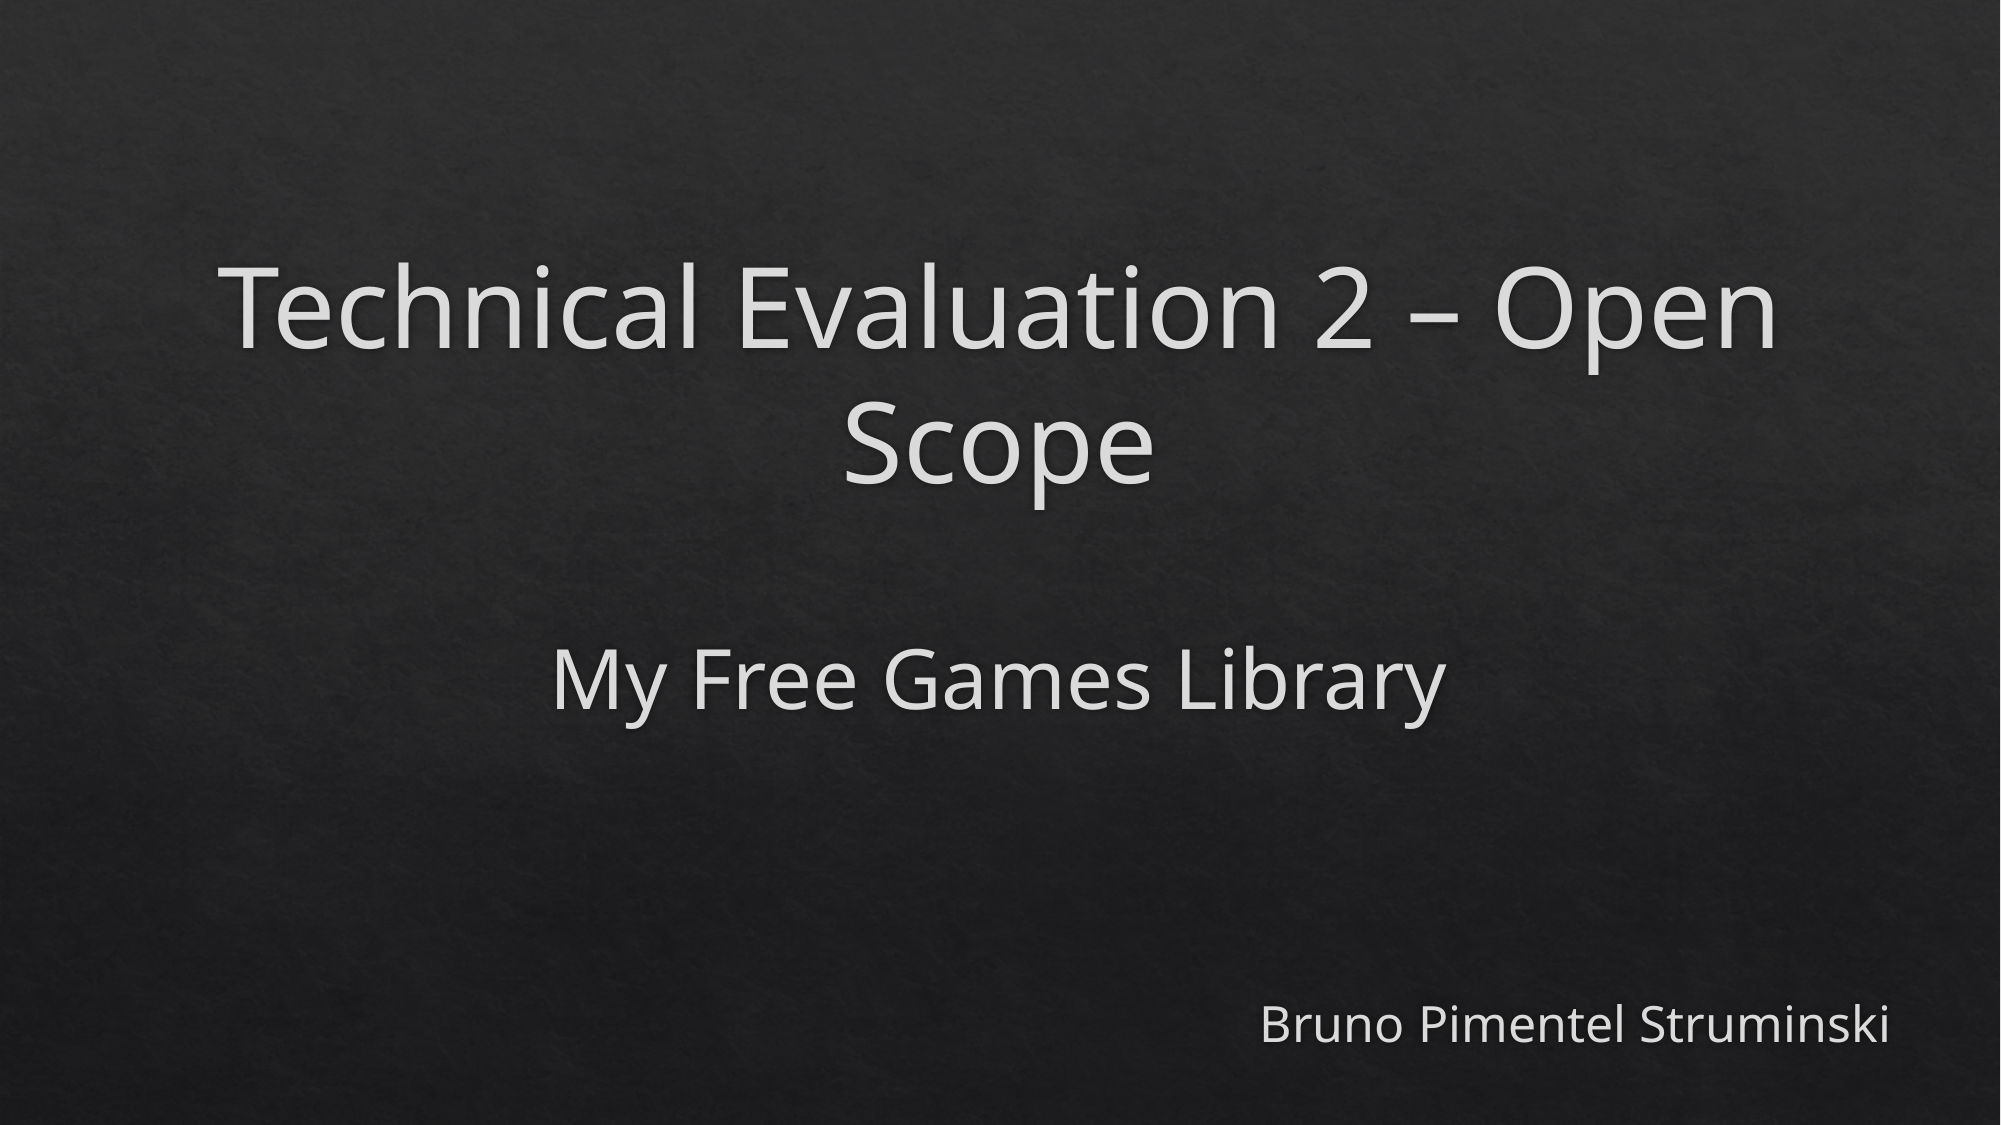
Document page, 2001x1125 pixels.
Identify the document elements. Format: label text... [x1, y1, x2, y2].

subtitle My Free Games Library [91, 590, 1907, 763]
title Technical Evaluation 2 – Open Scope [93, 151, 1907, 585]
text_box Bruno Pimentel Struminski [91, 887, 1907, 1060]
